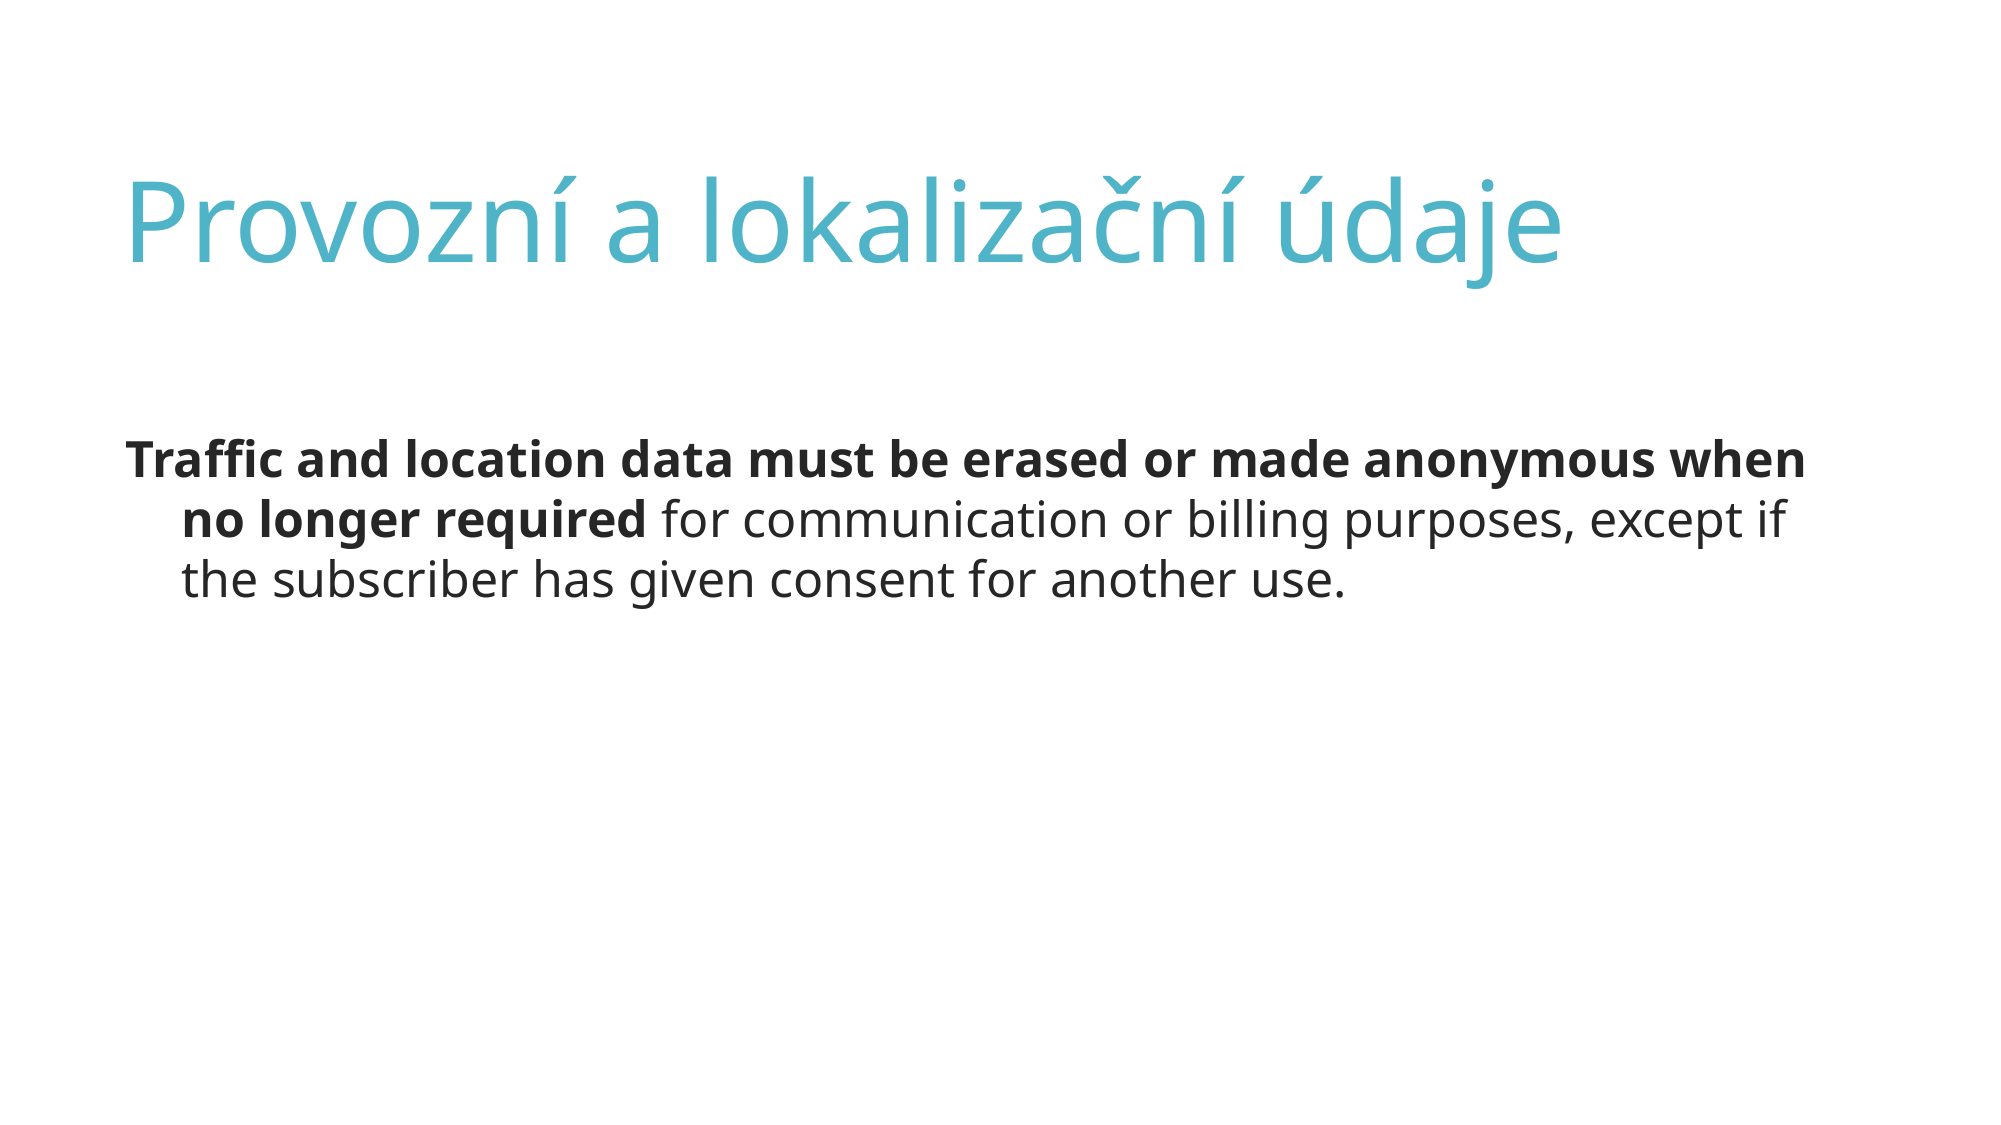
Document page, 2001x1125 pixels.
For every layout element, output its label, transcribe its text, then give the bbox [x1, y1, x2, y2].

text_box Provozní a lokalizační údaje [107, 81, 1875, 354]
text_box Traffic and location data must be erased or made anonymous when no longer required for communication or billing purposes, except if the subscriber has given consent for another use. [110, 329, 1875, 948]
